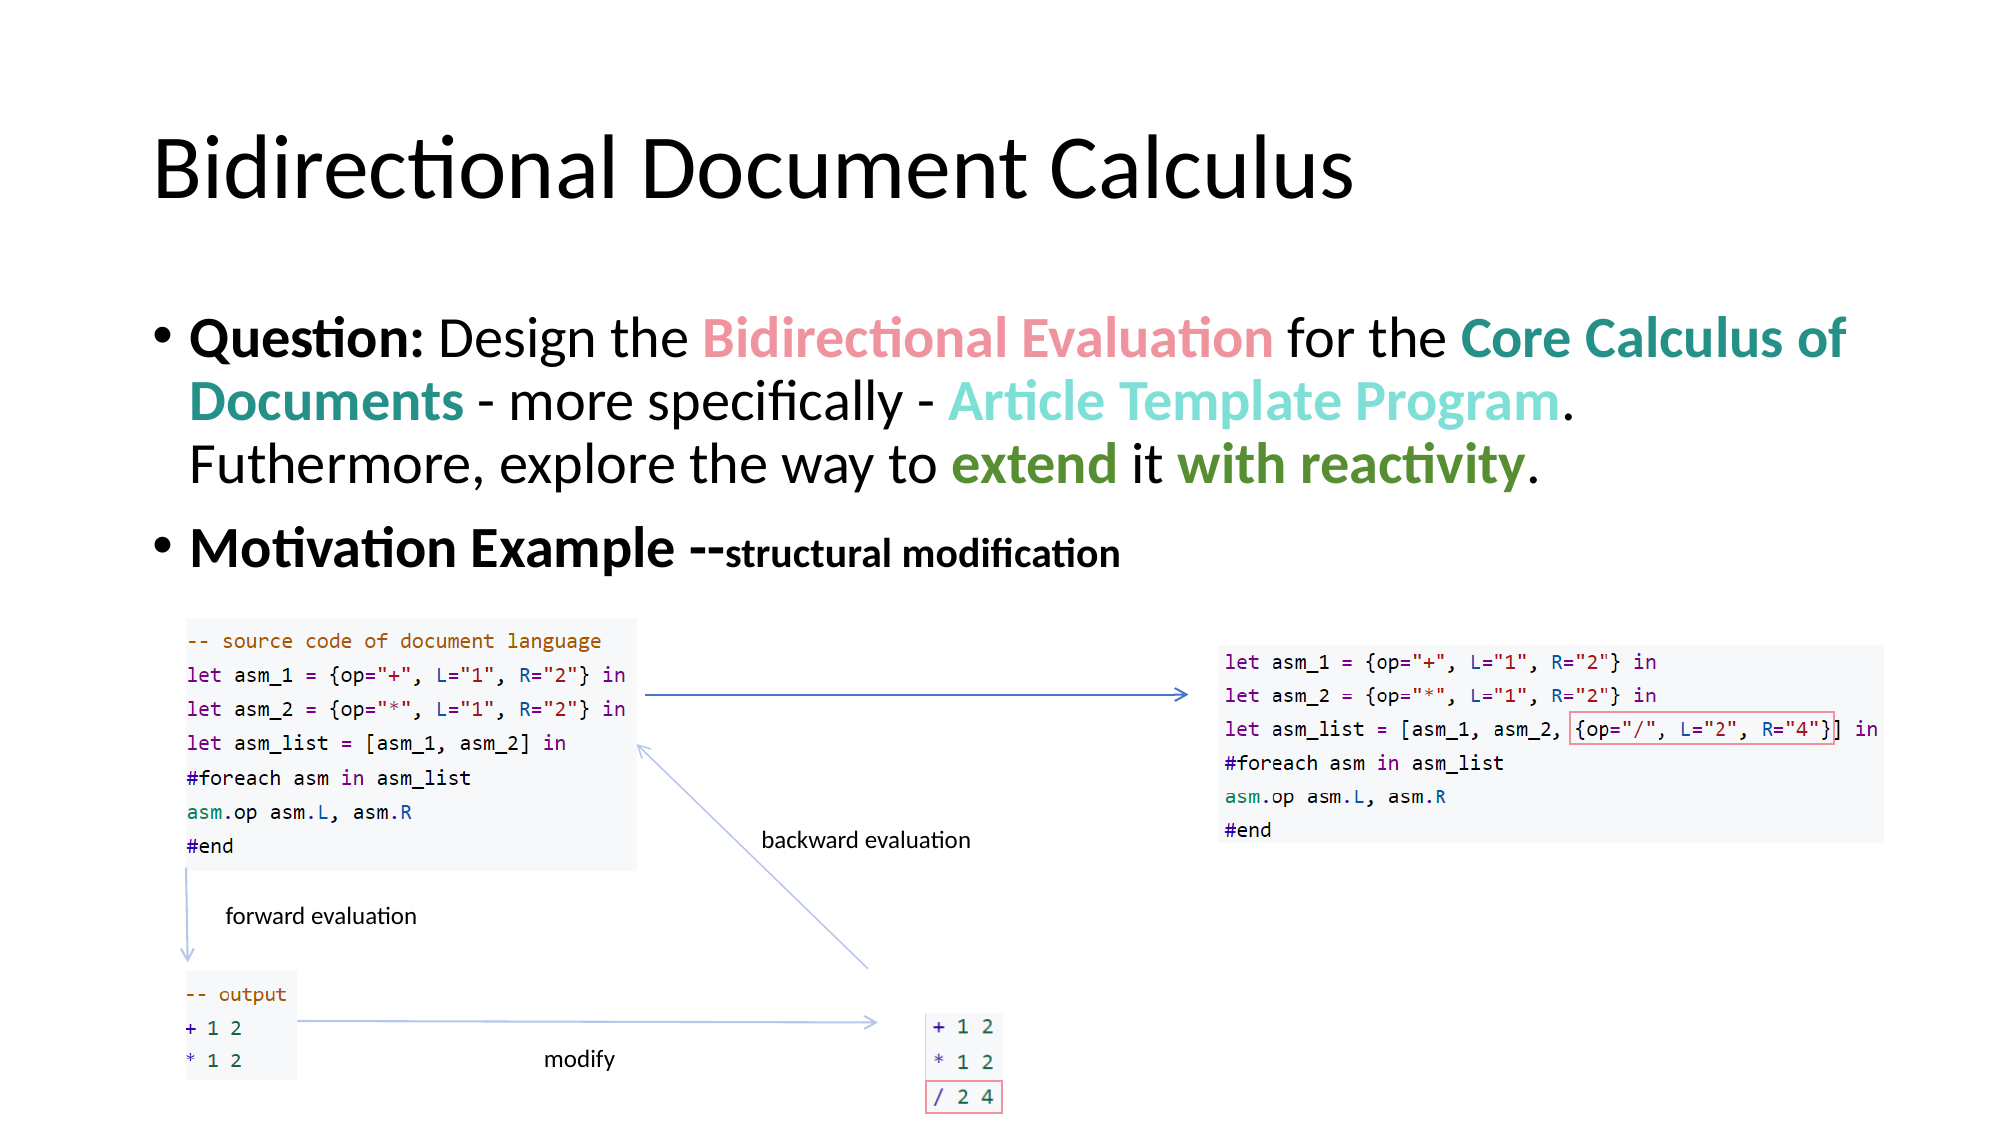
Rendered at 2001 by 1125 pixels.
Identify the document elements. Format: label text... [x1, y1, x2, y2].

text_box modify [529, 1035, 637, 1081]
text_box forward evaluation [210, 892, 473, 938]
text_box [925, 1012, 1003, 1114]
list Question: Design the Bidirectional Evaluation for the Core Calculus of Documents - more specifically - Article Template Program. Futhermore, explore the way to extend it with reactivity. Motivation Example --structural modification [137, 299, 1863, 1014]
picture [185, 959, 298, 1081]
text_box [185, 867, 189, 963]
text_box backward evaluation [869, 815, 1000, 861]
title Bidirectional Document Calculus [137, 59, 1863, 278]
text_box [296, 1020, 879, 1024]
picture [185, 617, 638, 871]
picture [1218, 644, 1884, 844]
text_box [636, 743, 869, 970]
